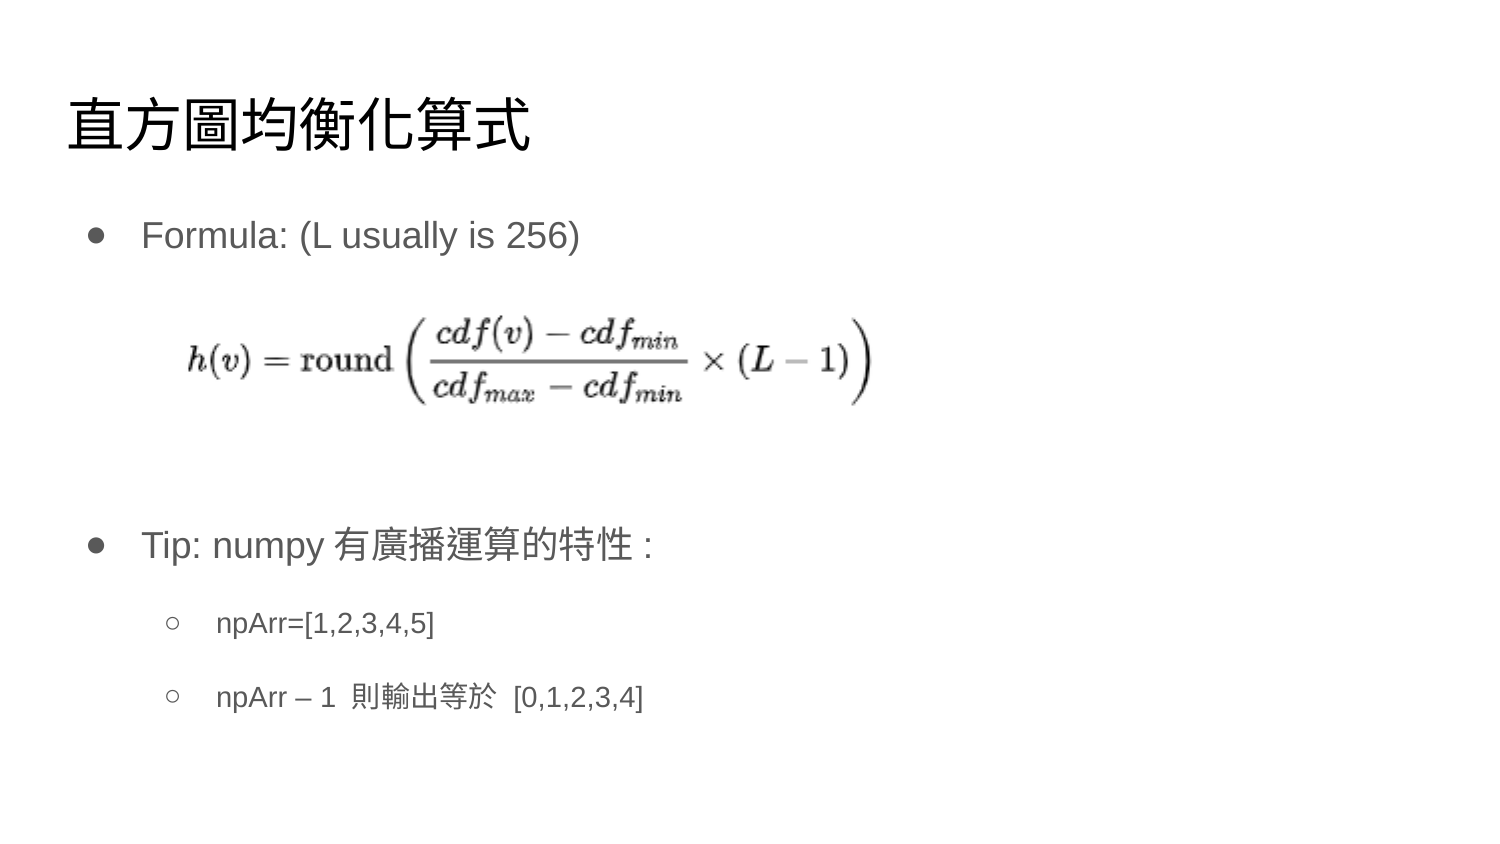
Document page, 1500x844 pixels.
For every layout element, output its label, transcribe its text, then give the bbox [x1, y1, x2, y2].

list Formula: (L usually is 256) Tip: numpy有廣播運算的特性: npArr=[1,2,3,4,5] npArr – 1 則輸出等於 [0,1,2,3,4] [51, 189, 1449, 750]
title 直方圖均衡化算式 [51, 72, 1449, 167]
picture [182, 293, 886, 423]
